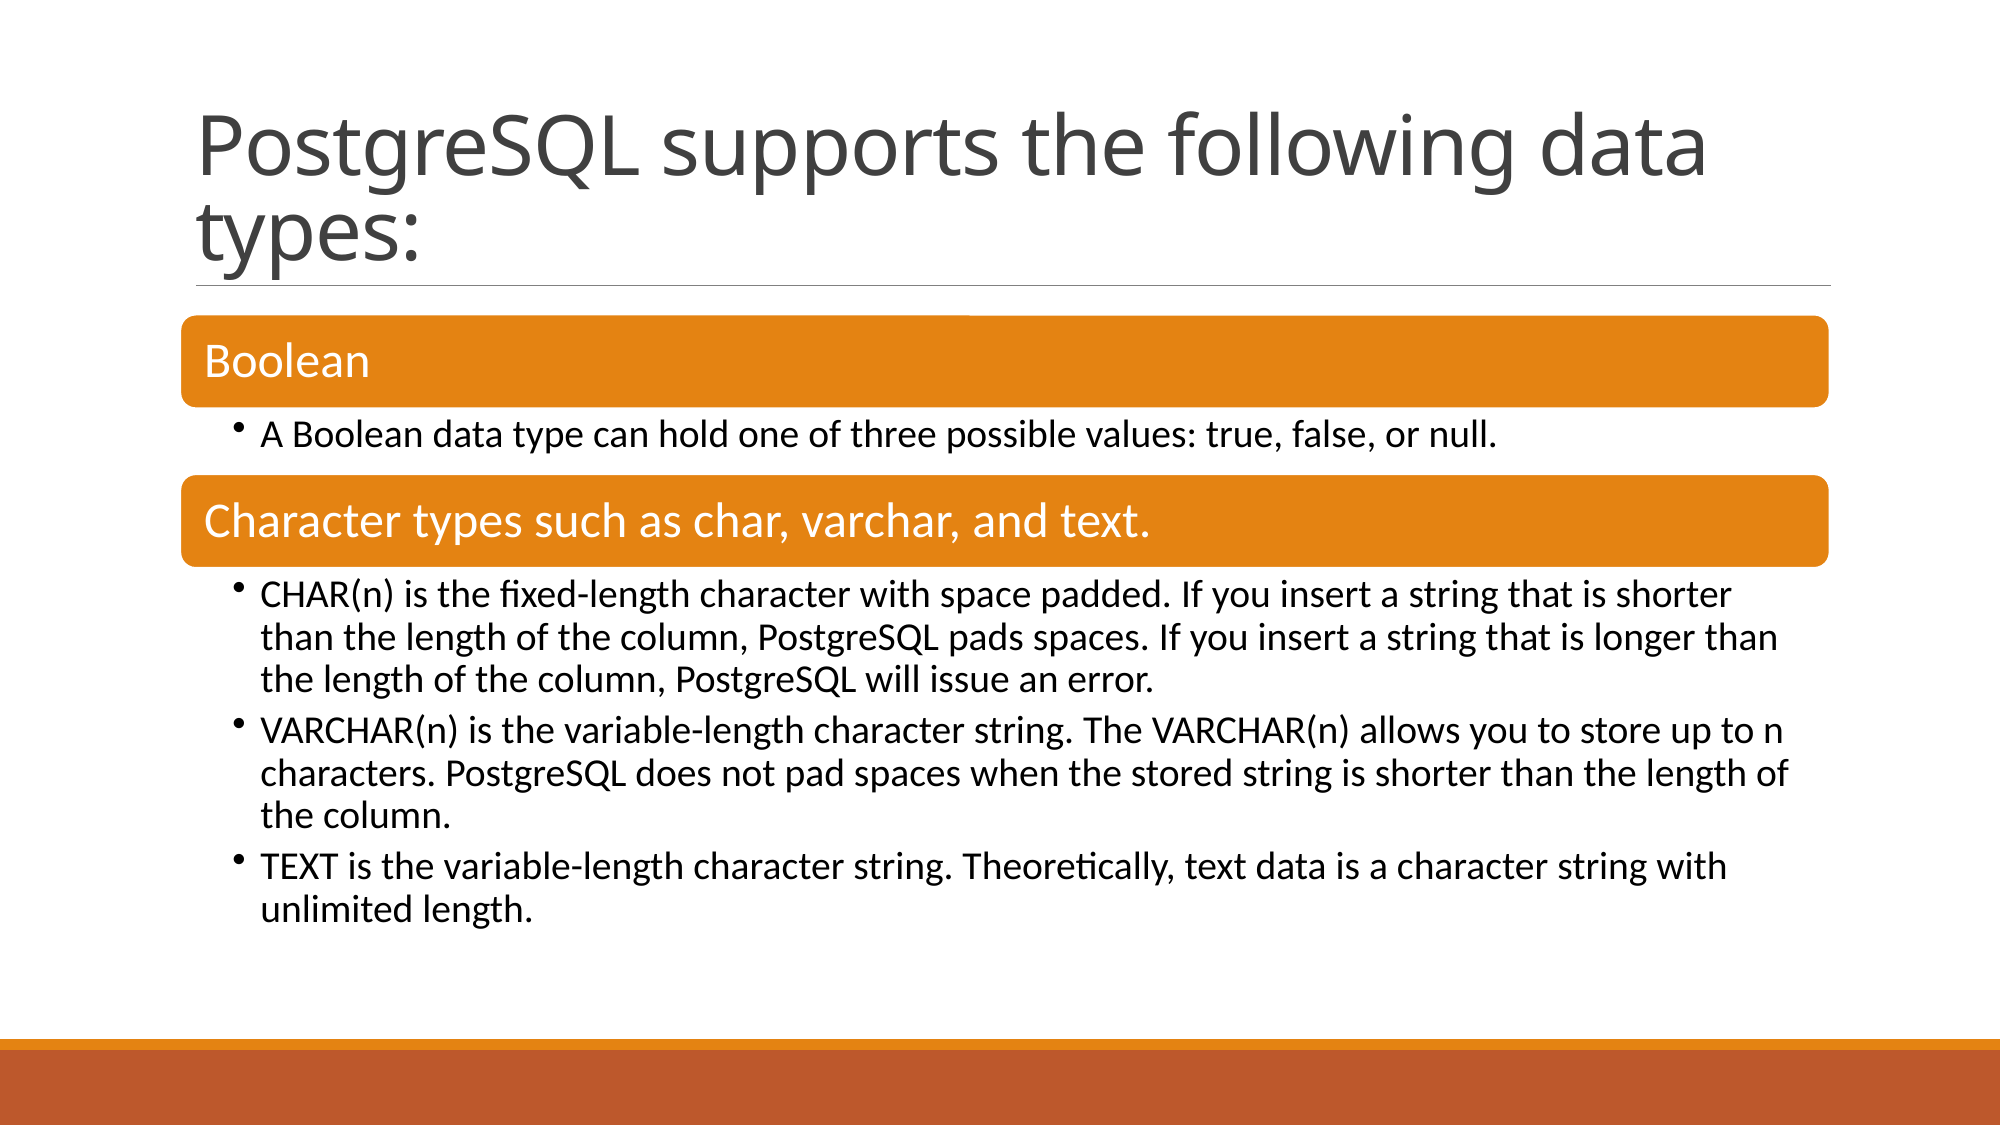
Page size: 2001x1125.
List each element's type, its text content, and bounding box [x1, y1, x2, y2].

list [179, 302, 1831, 964]
title PostgreSQL supports the following data types: [180, 47, 1830, 285]
